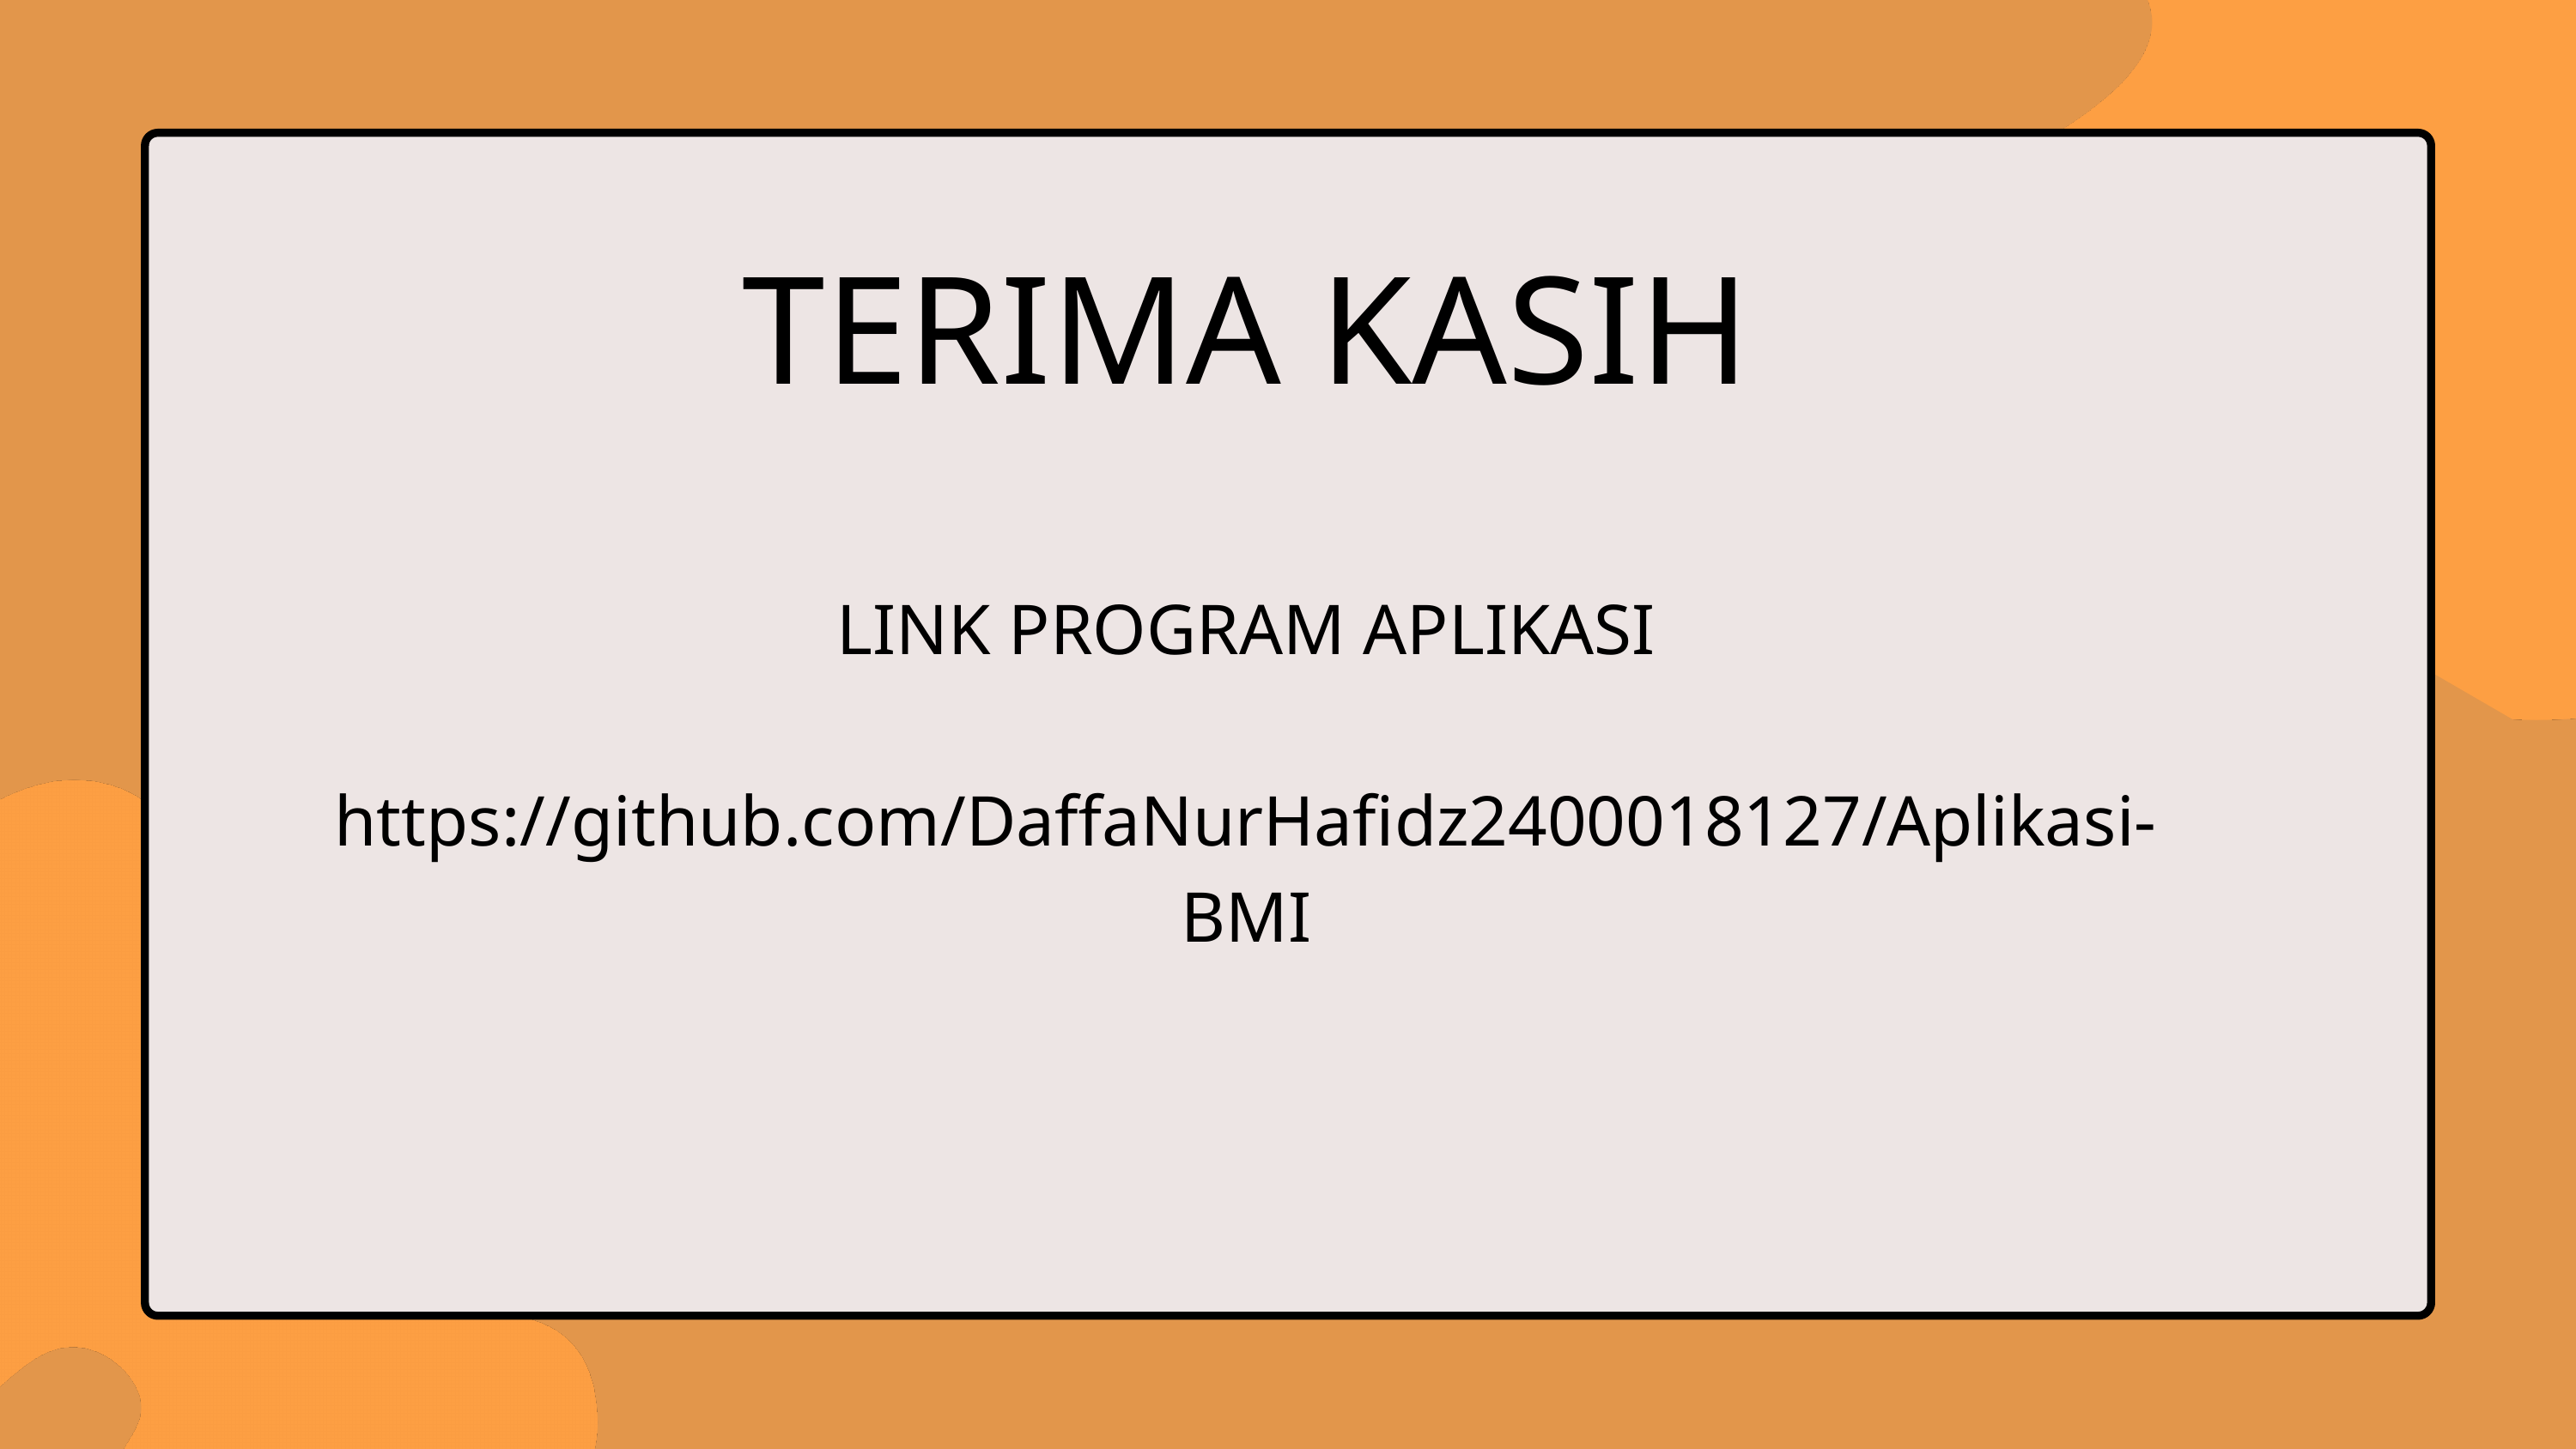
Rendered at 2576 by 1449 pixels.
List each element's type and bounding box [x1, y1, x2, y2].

text_box [0, 773, 605, 1449]
text_box [144, 132, 2432, 1316]
text_box [2035, 0, 2576, 756]
